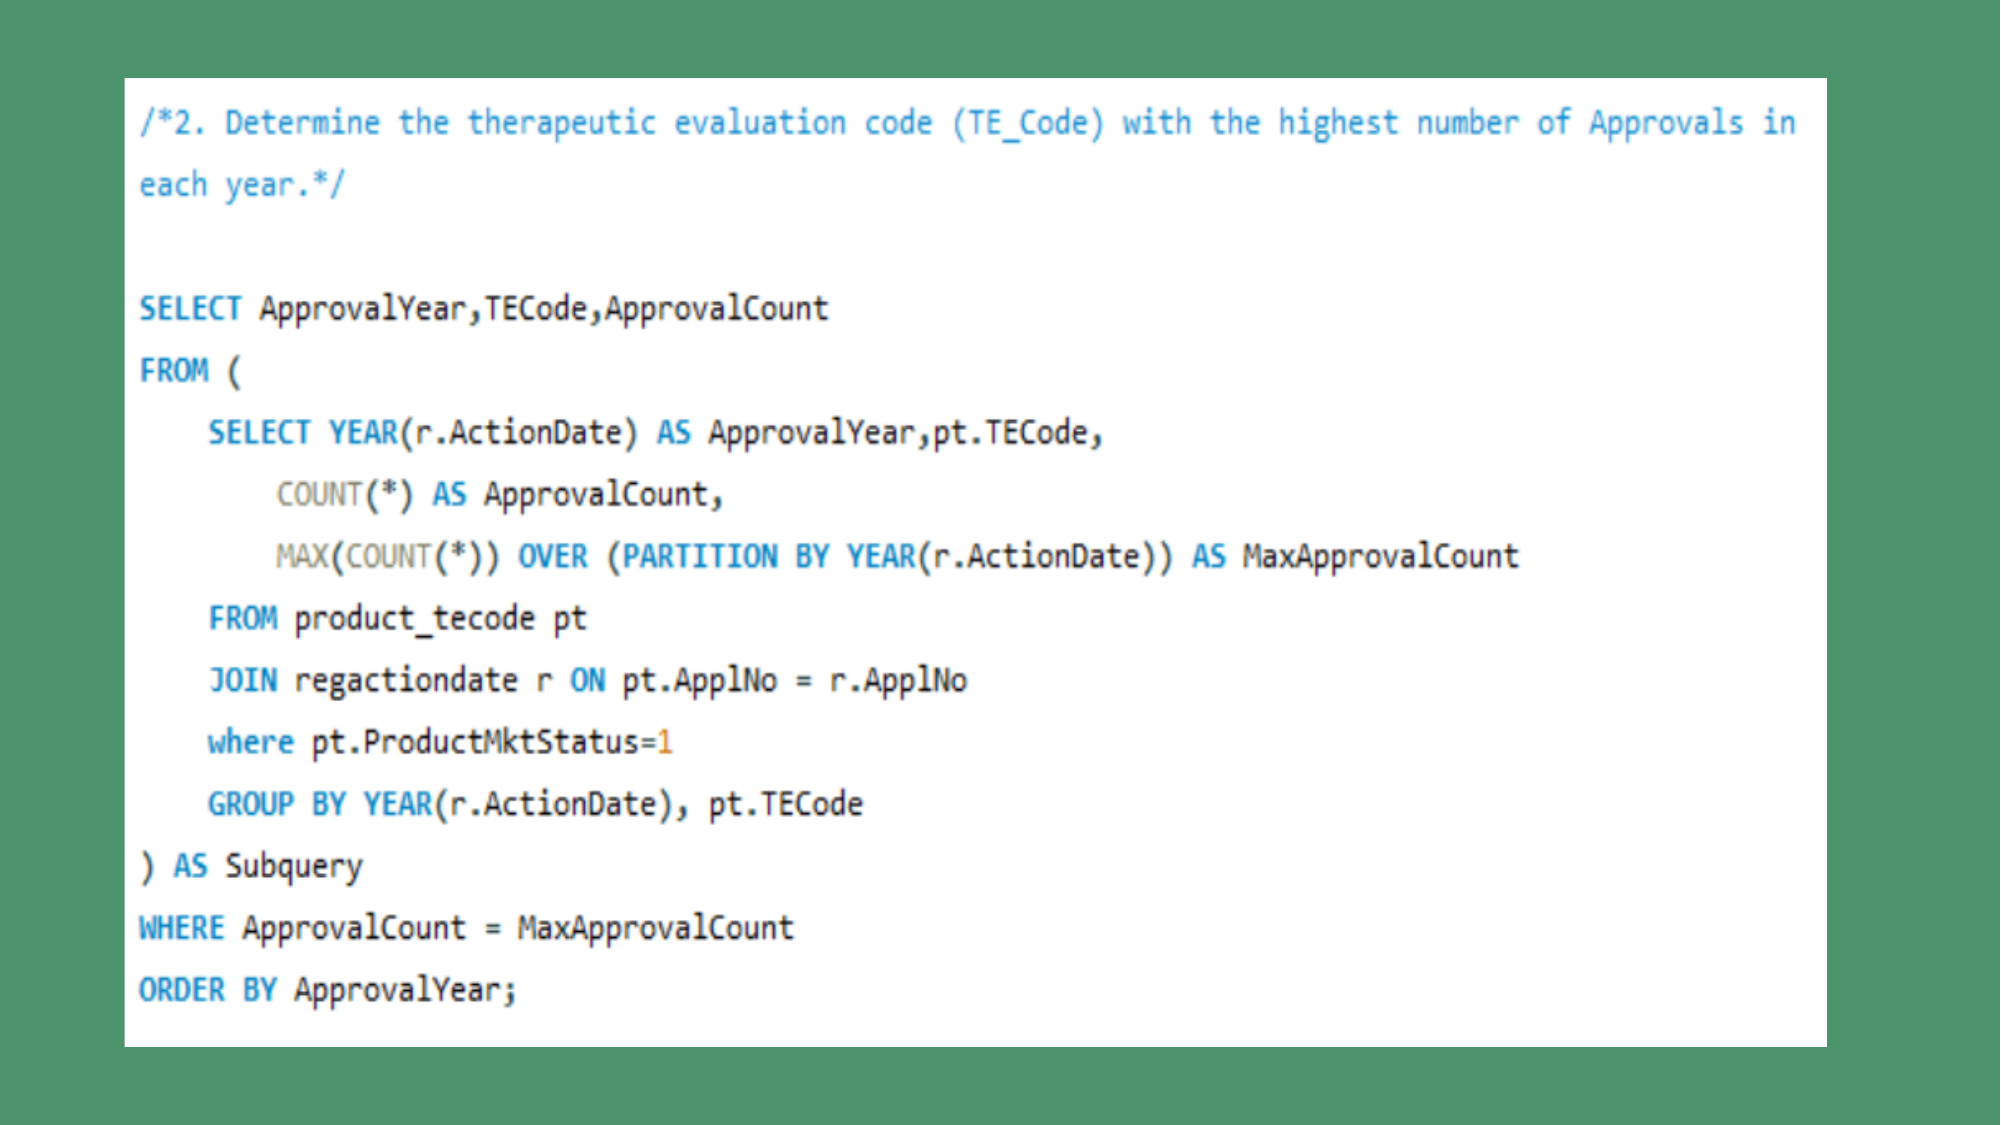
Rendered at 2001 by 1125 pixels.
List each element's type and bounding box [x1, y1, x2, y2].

picture [124, 78, 1827, 1047]
